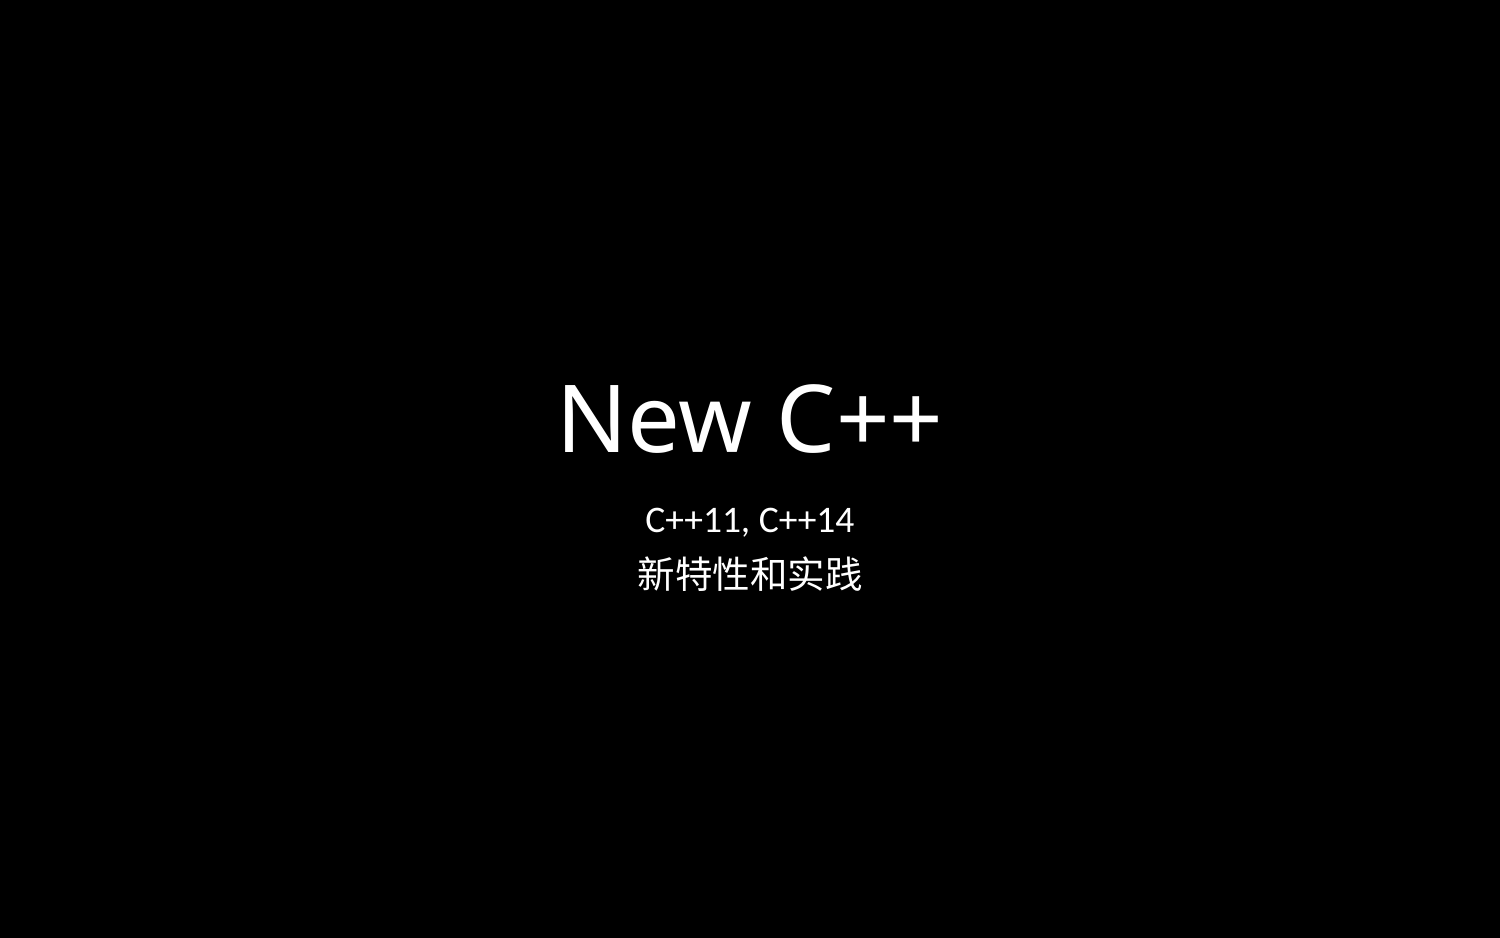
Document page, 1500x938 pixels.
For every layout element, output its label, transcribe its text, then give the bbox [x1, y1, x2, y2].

title New C++ [187, 153, 1313, 480]
subtitle C++11, C++14 新特性和实践 [187, 492, 1313, 719]
